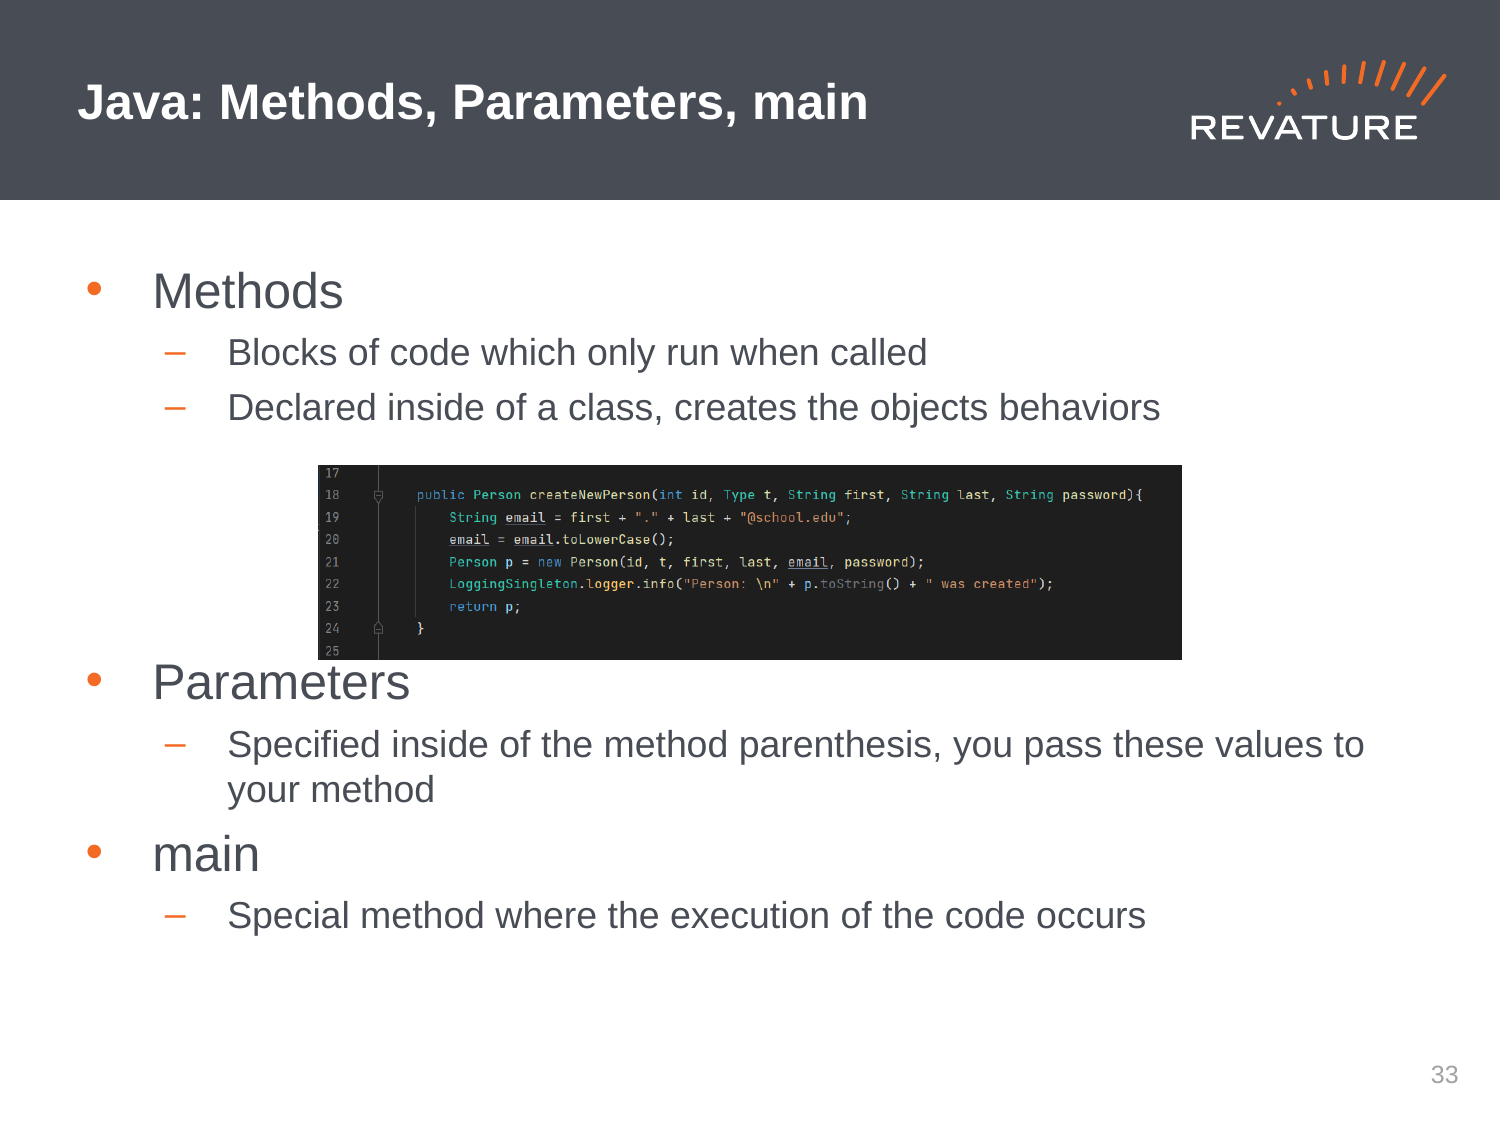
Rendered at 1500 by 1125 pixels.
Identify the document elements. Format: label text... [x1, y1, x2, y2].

list Methods Blocks of code which only run when called Declared inside of a class, creates the objects behaviors Parameters Specified inside of the method parenthesis, you pass these values to your method main Special method where the execution of the code occurs [62, 243, 1438, 986]
picture [318, 465, 1182, 660]
slide_number 32 [1332, 1043, 1474, 1104]
title Java: Methods, Parameters, main [62, 0, 1084, 200]
